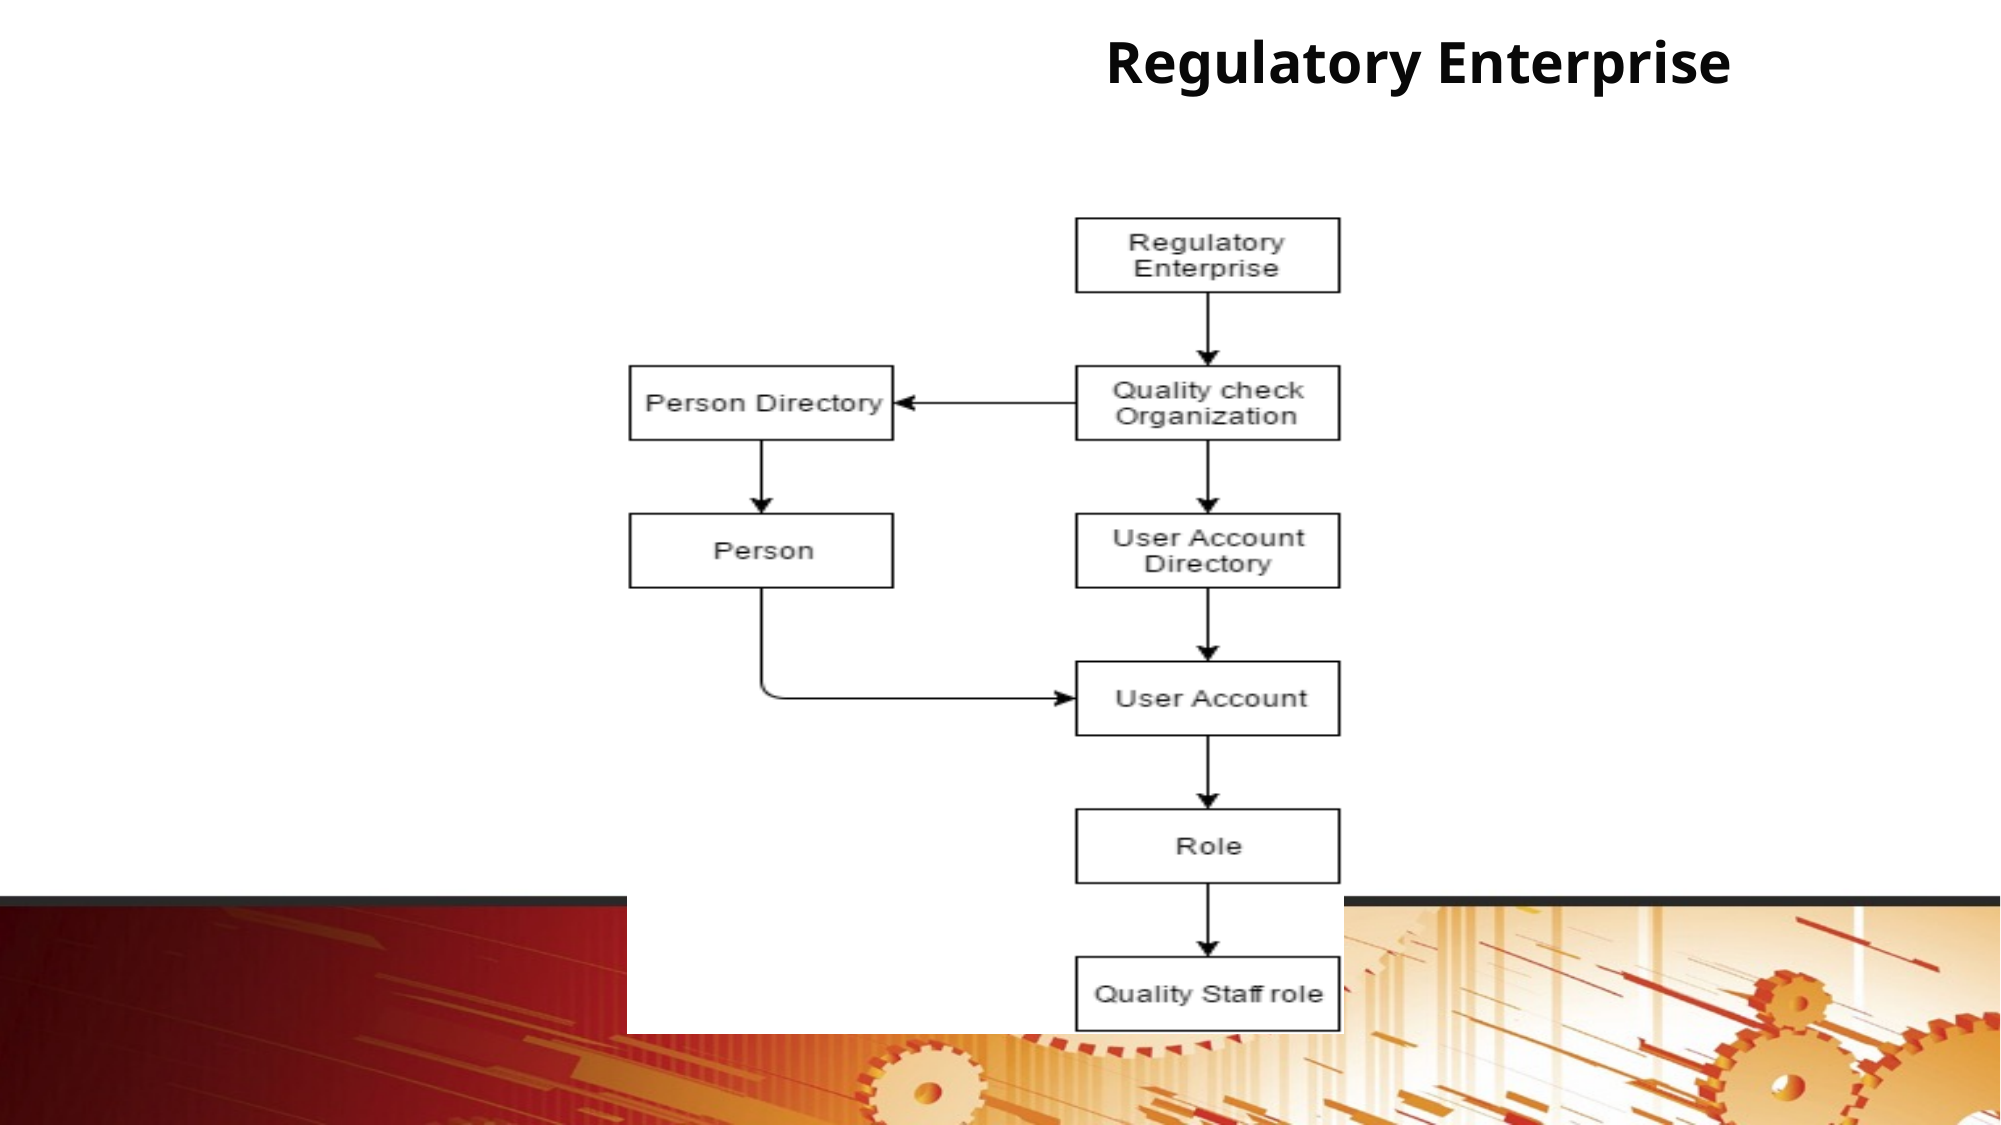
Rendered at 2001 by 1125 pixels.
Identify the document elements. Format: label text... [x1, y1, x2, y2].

picture [0, 0, 2001, 1125]
title Regulatory Enterprise [117, 18, 1741, 103]
